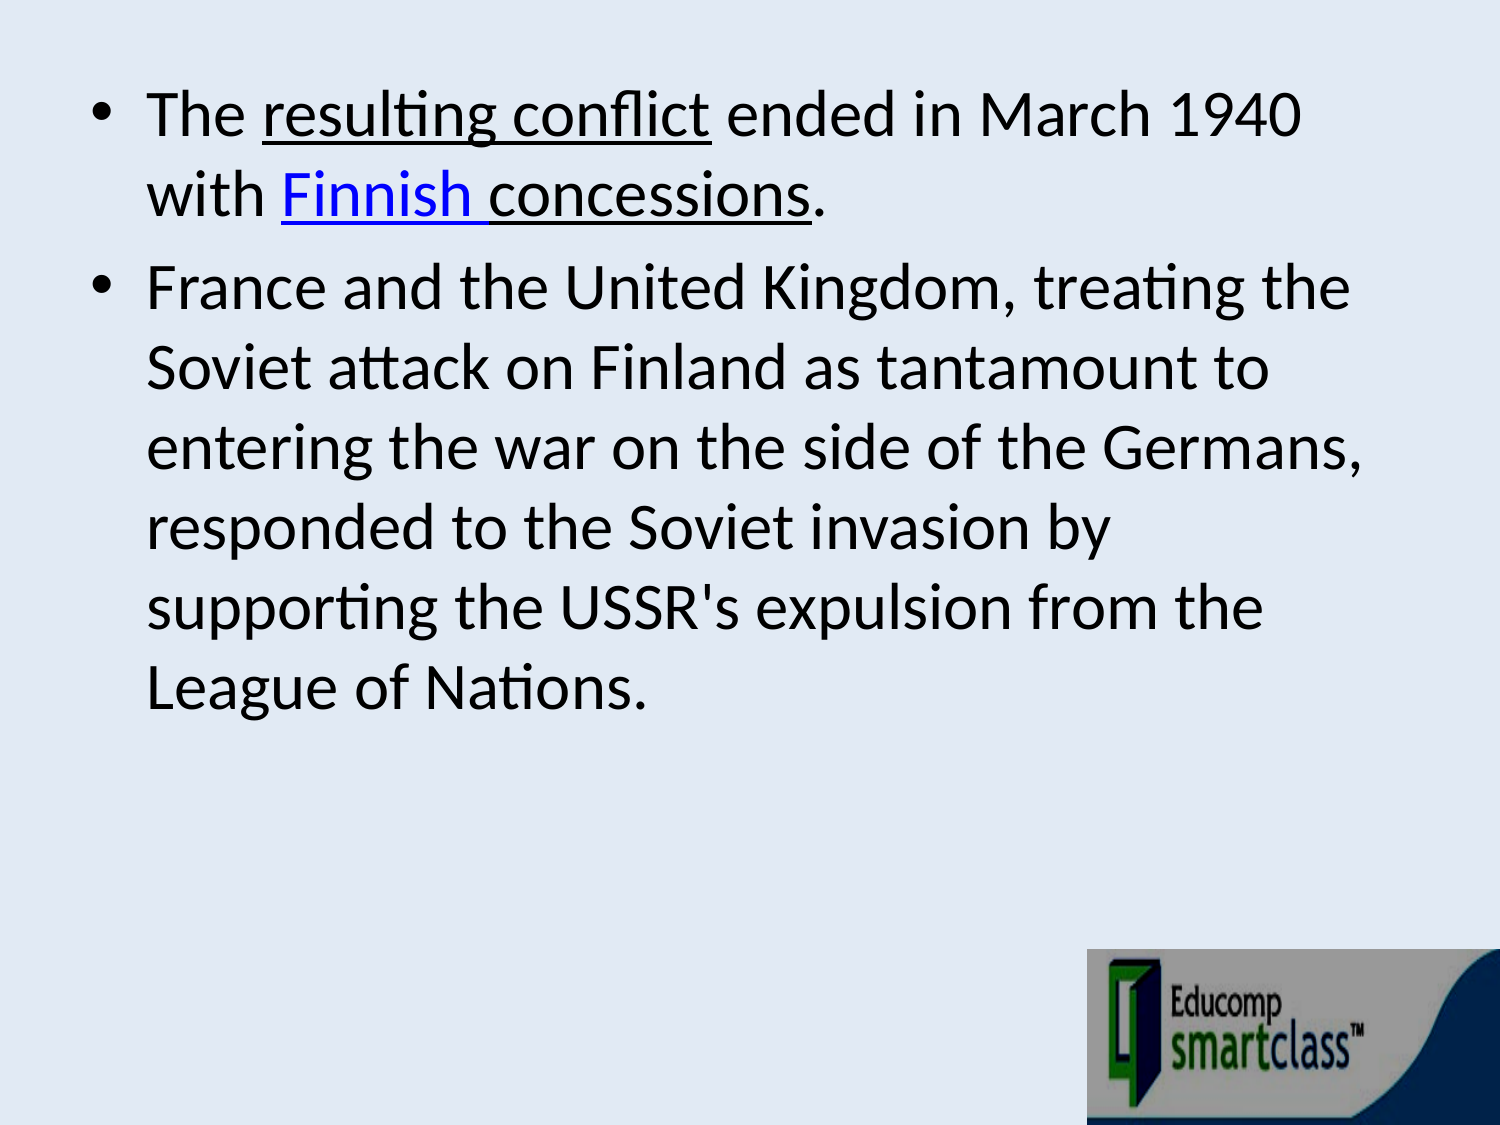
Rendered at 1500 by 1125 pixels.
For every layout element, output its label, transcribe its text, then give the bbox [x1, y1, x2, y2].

picture [1087, 949, 1500, 1125]
list The resulting conflict ended in March 1940 with Finnish concessions. France and the United Kingdom, treating the Soviet attack on Finland as tantamount to entering the war on the side of the Germans, responded to the Soviet invasion by supporting the USSR's expulsion from the League of Nations. [75, 62, 1425, 1005]
